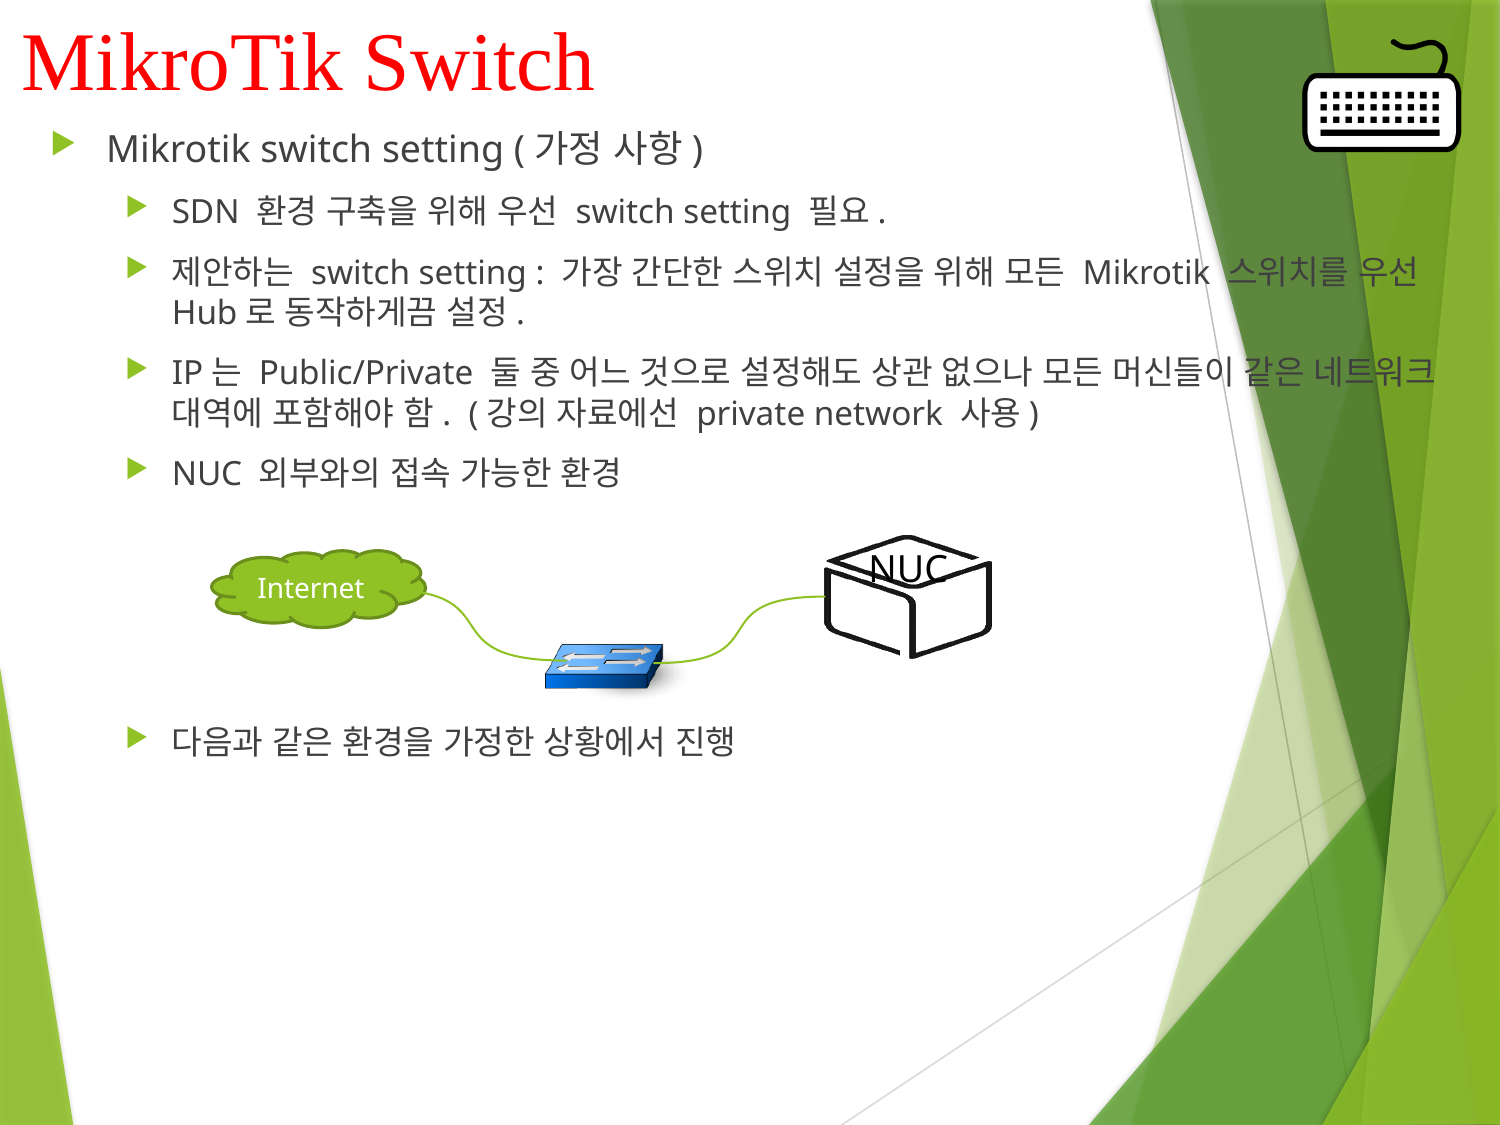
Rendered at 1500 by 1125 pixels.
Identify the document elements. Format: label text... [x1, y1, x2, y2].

text_box MikroTik Switch [6, 0, 1258, 133]
text_box Internet [210, 549, 428, 630]
list Mikrotik switch setting (가정 사항) SDN 환경 구축을 위해 우선 switch setting 필요. 제안하는 switch setting : 가장 간단한 스위치 설정을 위해 모든 Mikrotik 스위치를 우선 Hub로 동작하게끔 설정. IP는 Public/Private 둘 중 어느 것으로 설정해도 상관 없으나 모든 머신들이 같은 네트워크 대역에 포함해야 함. (강의 자료에선 private network 사용) NUC 외부와의 접속 가능한 환경 다음과 같은 환경을 가정한 상황에서 진행 [34, 117, 1465, 1100]
picture [824, 534, 993, 659]
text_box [653, 596, 826, 664]
picture [1263, 0, 1500, 218]
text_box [374, 588, 567, 662]
picture [544, 627, 693, 703]
